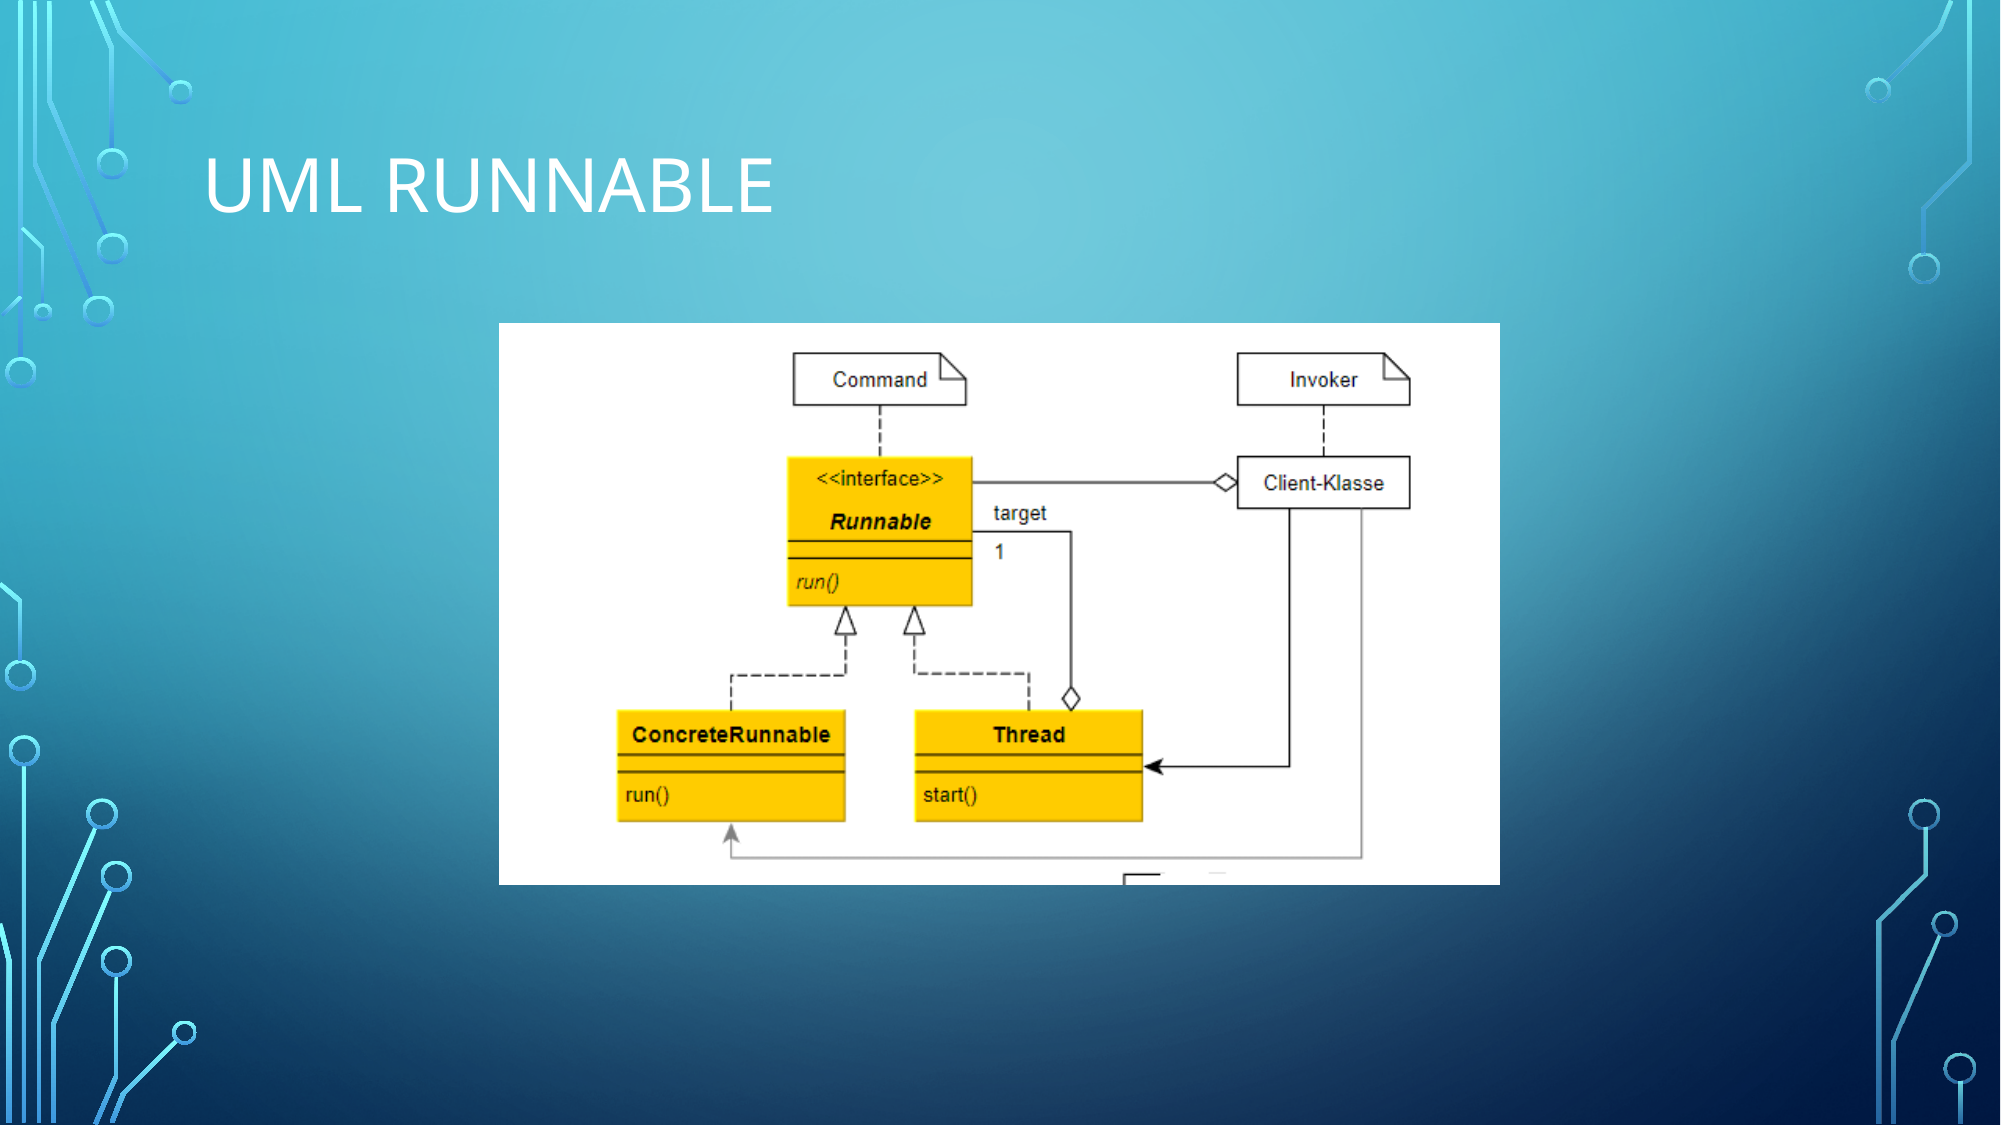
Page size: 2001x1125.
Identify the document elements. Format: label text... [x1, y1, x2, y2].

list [499, 323, 1500, 886]
title UML RUNnable [187, 101, 1813, 276]
